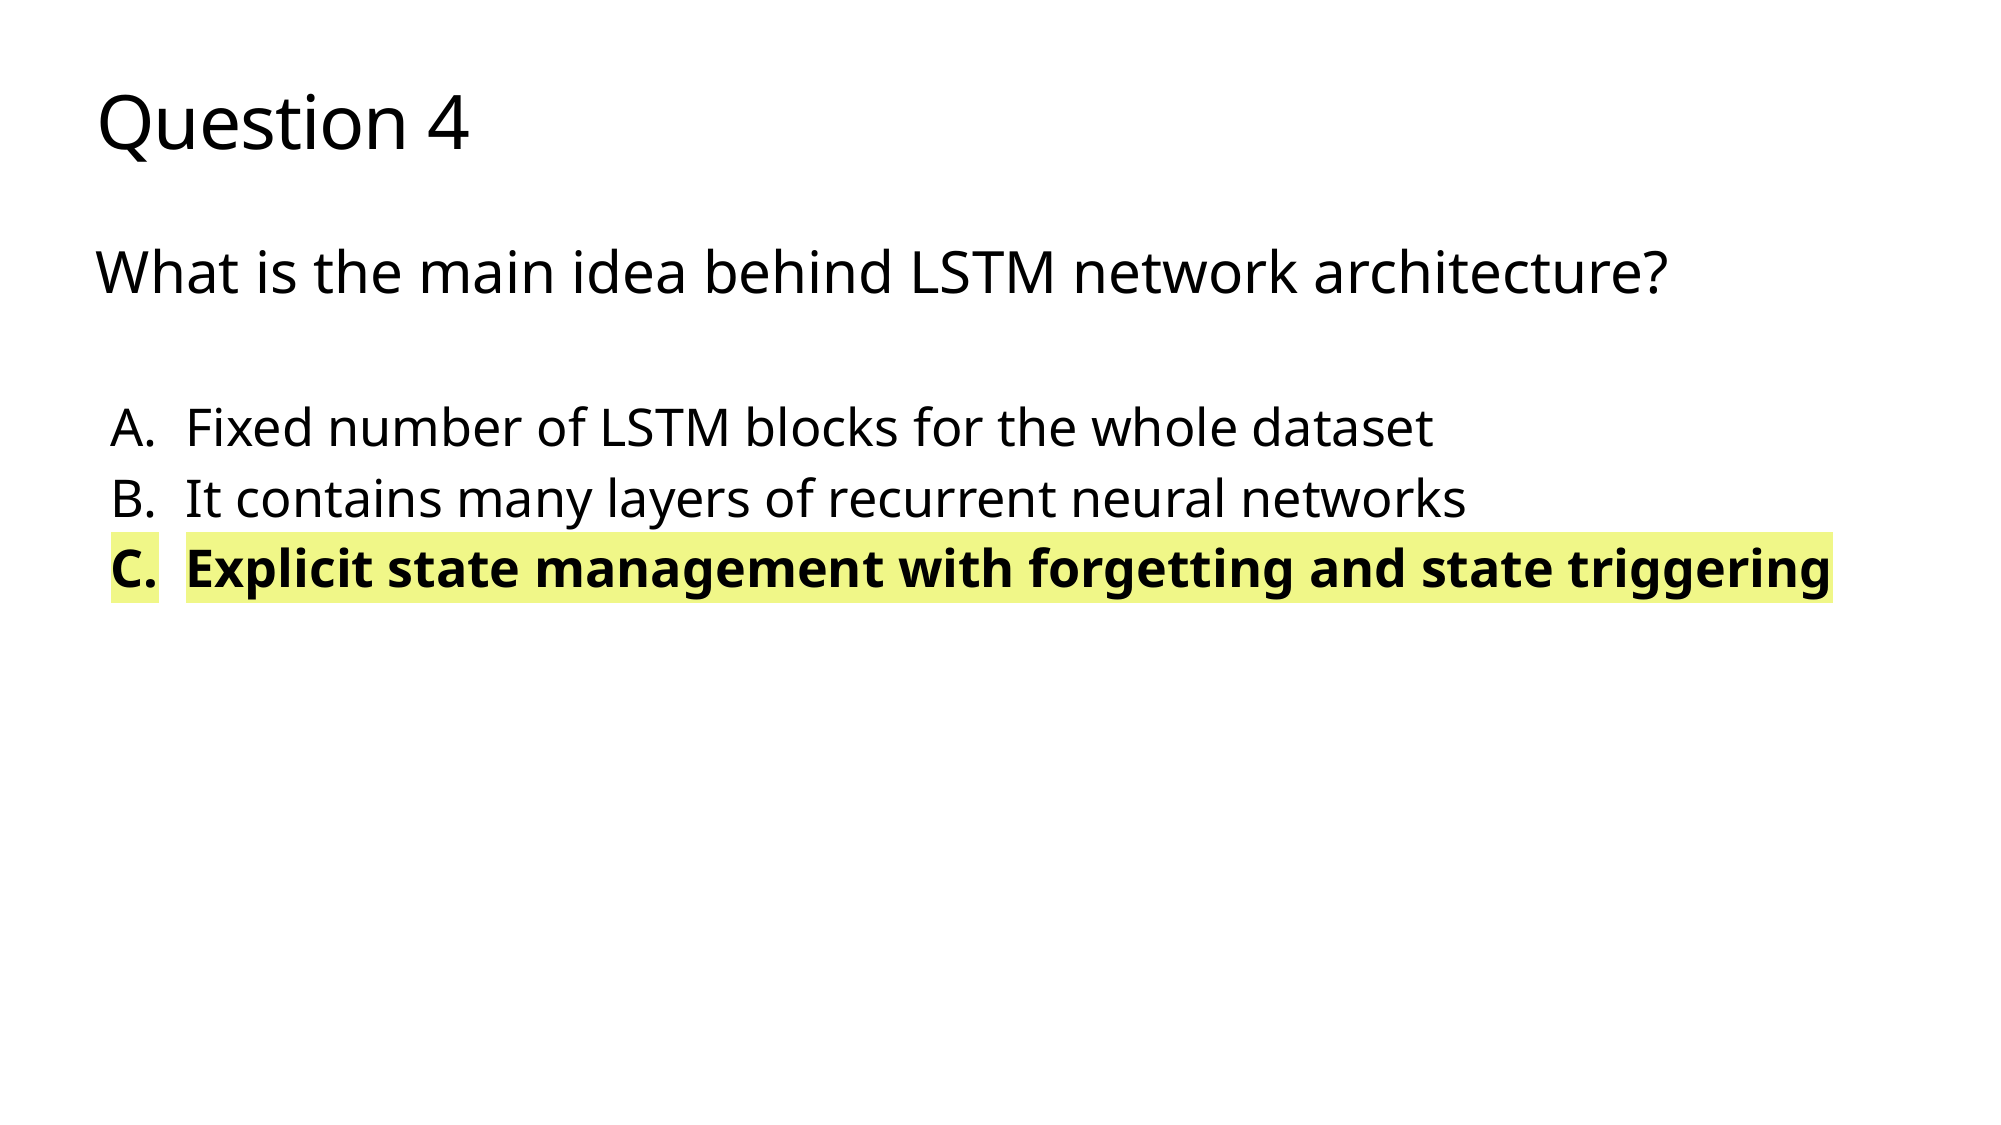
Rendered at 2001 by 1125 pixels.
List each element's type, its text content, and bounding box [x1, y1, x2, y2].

title Question 4 [96, 75, 1904, 165]
text_box Fixed number of LSTM blocks for the whole dataset It contains many layers of recurrent neural networks Explicit state management with forgetting and state triggering [95, 387, 1905, 1044]
list What is the main idea behind LSTM network architecture? [95, 235, 1904, 306]
